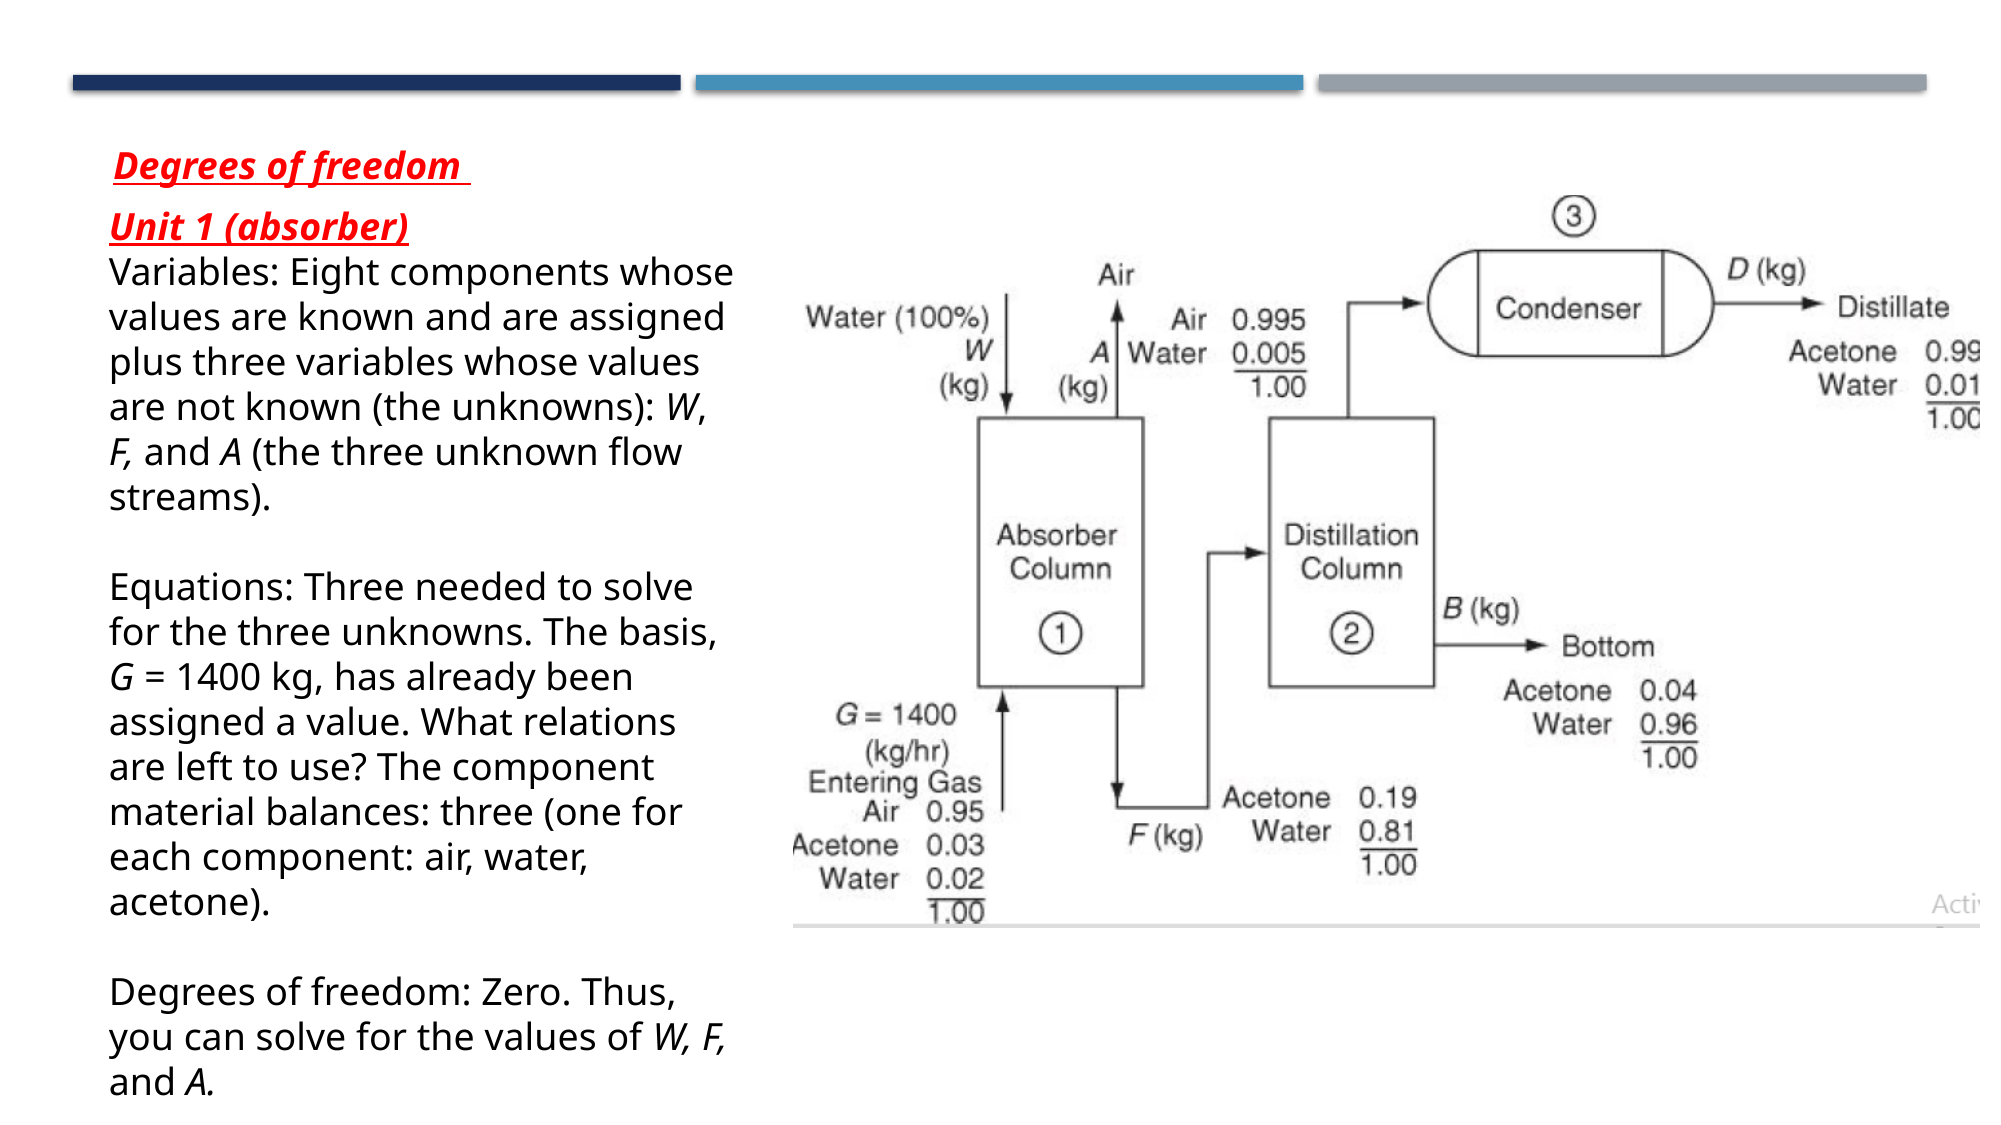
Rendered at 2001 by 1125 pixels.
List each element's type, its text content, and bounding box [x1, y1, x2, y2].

text_box Degrees of freedom [98, 134, 487, 195]
text_box Unit 1 (absorber) Variables: Eight components whose values are known and are assigned plus three variables whose values are not known (the unknowns): W, F, and A (the three unknown flow streams). Equations: Three needed to solve for the three unknowns. The basis, G = 1400 kg, has already been assigned a value. What relations are left to use? The component material balances: three (one for each component: air, water, acetone). Degrees of freedom: Zero. Thus, you can solve for the values of W, F, and A. [94, 195, 753, 1110]
picture [792, 194, 1981, 929]
